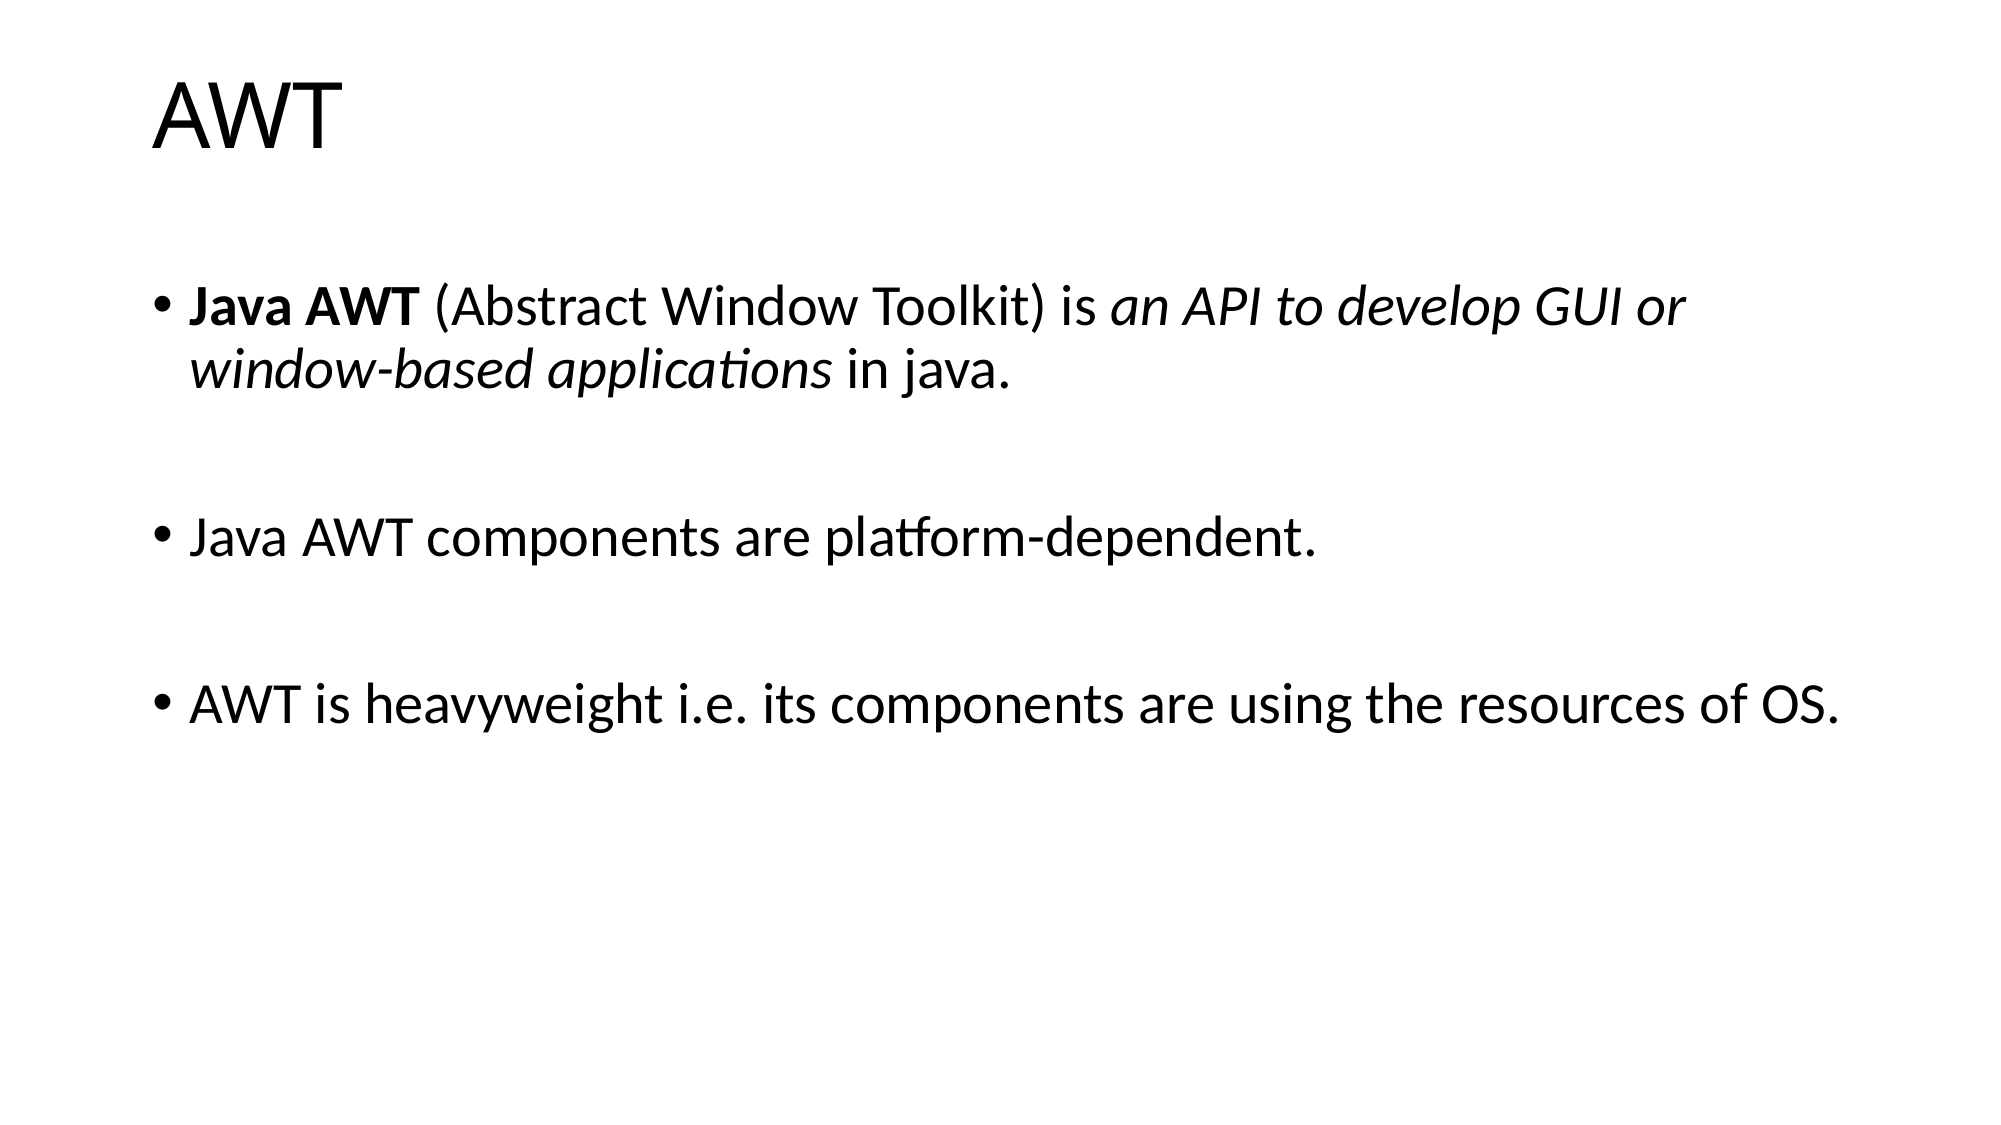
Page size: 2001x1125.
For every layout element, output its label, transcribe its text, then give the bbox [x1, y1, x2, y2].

list Java AWT (Abstract Window Toolkit) is an API to develop GUI or window-based applications in java. Java AWT components are platform-dependent. AWT is heavyweight i.e. its components are using the resources of OS. [137, 177, 1863, 1014]
title AWT [137, 59, 1863, 177]
